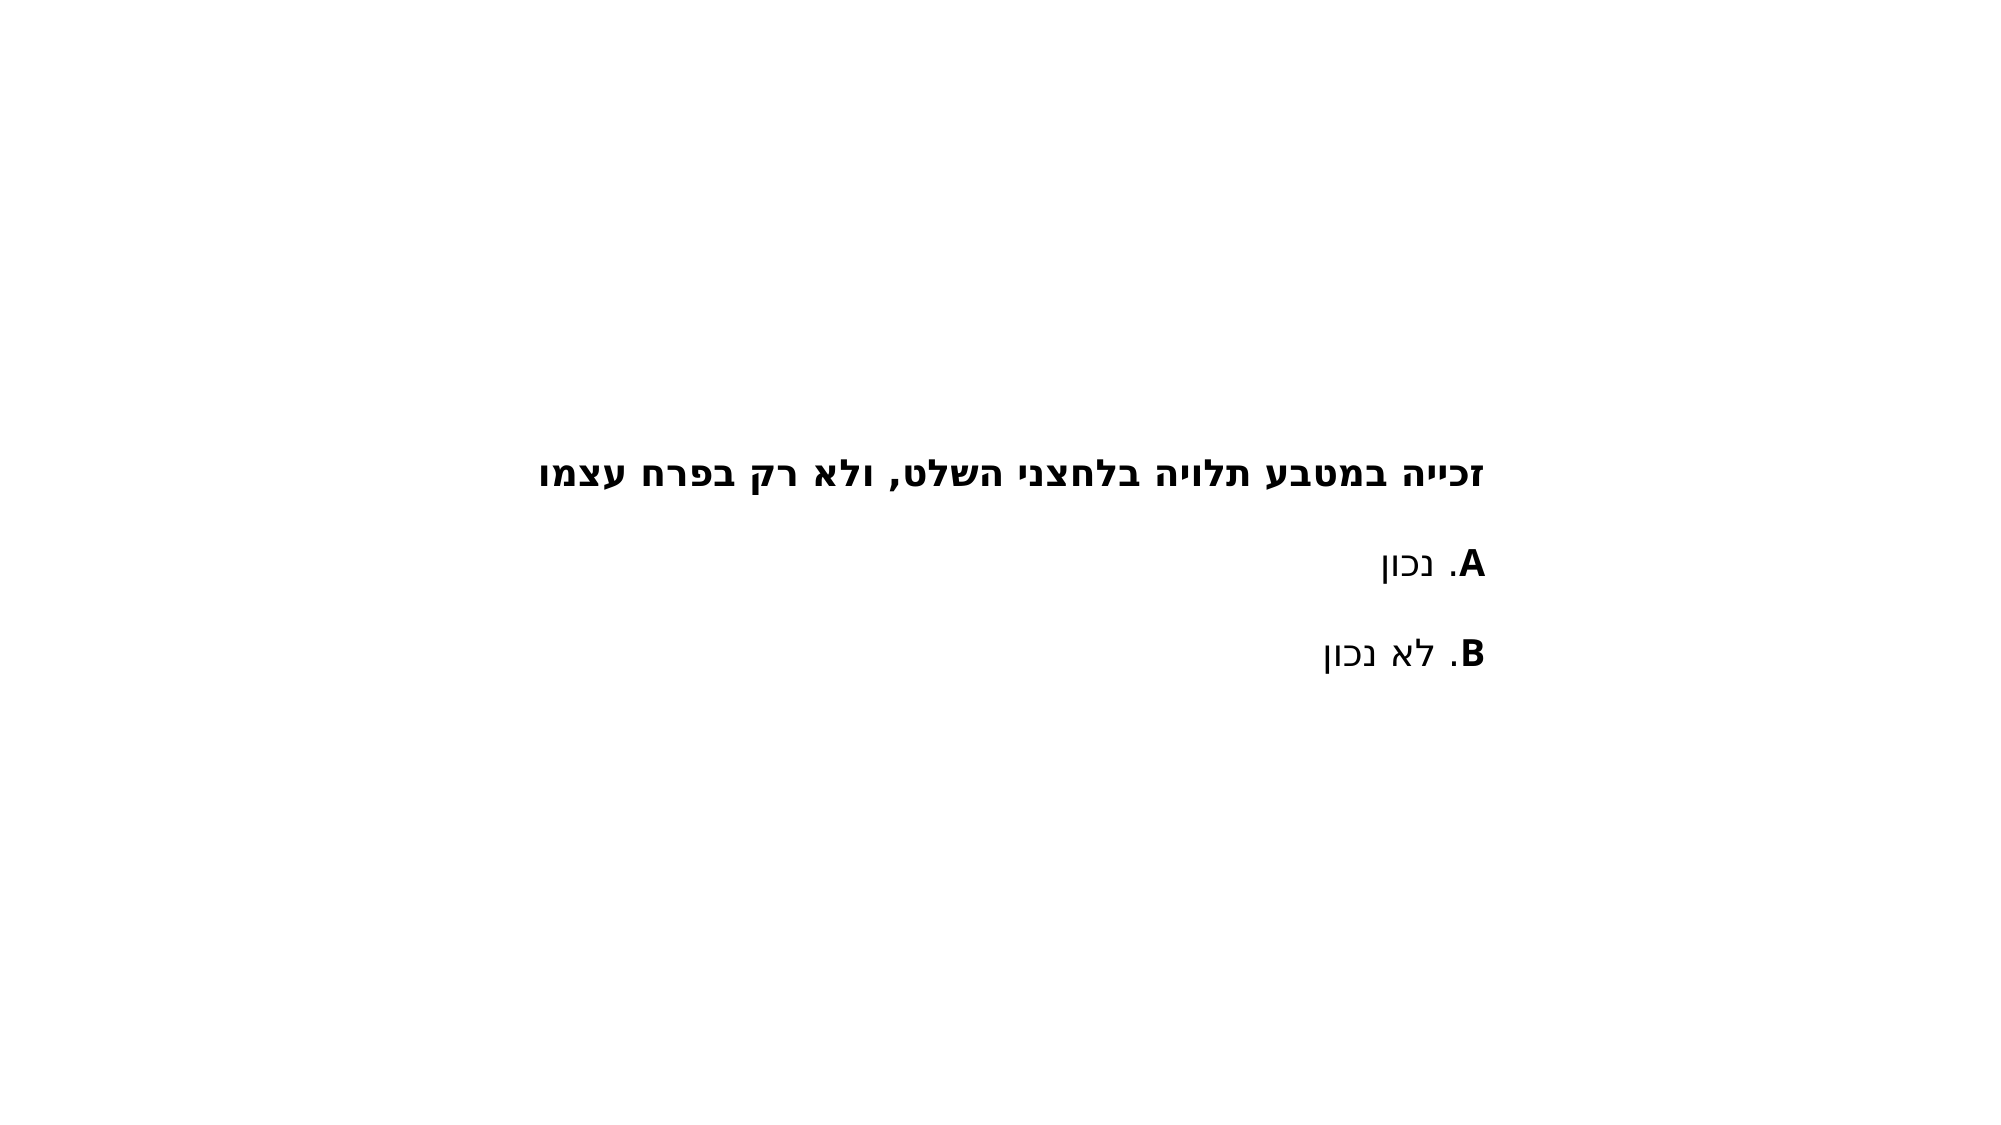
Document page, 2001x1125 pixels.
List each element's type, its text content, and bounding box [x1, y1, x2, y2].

text_box זכייה במטבע תלויה בלחצני השלט, ולא רק בפרח עצמו A. נכון B. לא נכון [500, 441, 1500, 681]
